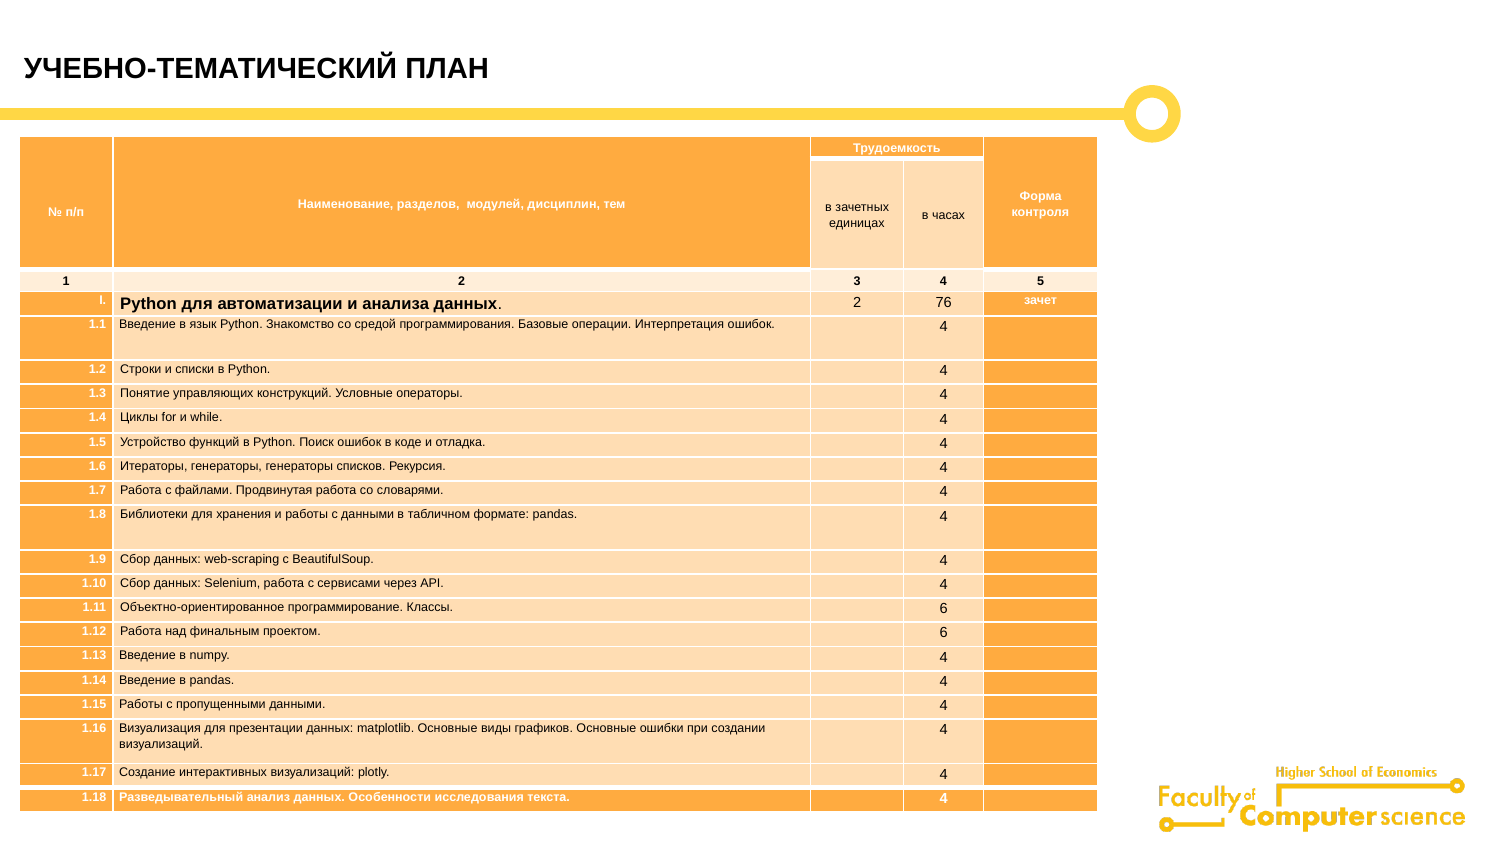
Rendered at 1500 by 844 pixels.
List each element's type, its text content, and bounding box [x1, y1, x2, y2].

table_cell [811, 764, 903, 785]
table_cell [984, 764, 1097, 785]
table_cell 4 [904, 506, 983, 549]
table_cell 76 [904, 292, 983, 315]
table_cell 3 [811, 270, 903, 291]
table_cell 6 [904, 599, 983, 621]
table_cell [984, 575, 1097, 597]
table_cell [984, 506, 1097, 549]
table_cell [984, 551, 1097, 573]
table_cell 4 [904, 672, 983, 694]
table_header Форма контроля [984, 137, 1097, 267]
table_cell [811, 361, 903, 383]
table_cell [811, 317, 903, 359]
table_header Трудоемкость [811, 137, 983, 156]
table_cell 2 [811, 292, 903, 315]
table_cell Работа с файлами. Продвинутая работа со словарями. [114, 482, 810, 504]
table_cell Python для автоматизации и анализа данных. [114, 292, 810, 315]
table_cell 4 [904, 458, 983, 480]
table_cell Визуализация для презентации данных: matplotlib. Основные виды графиков. Основные ошибки при создании визуализаций. [114, 720, 810, 763]
text_box [1130, 91, 1175, 137]
table_cell [984, 317, 1097, 359]
table_cell [984, 647, 1097, 670]
table_cell 1.8 [20, 506, 112, 549]
table_cell в часах [904, 161, 983, 268]
table_cell Разведывательный анализ данных. Особенности исследования текста. [114, 790, 810, 811]
table_cell 1.9 [20, 551, 112, 573]
table_cell Итераторы, генераторы, генераторы списков. Рекурсия. [114, 458, 810, 480]
table_cell Сбор данных: web-scraping с BeautifulSoup. [114, 551, 810, 573]
table_cell Введение в pandas. [114, 672, 810, 694]
picture [1145, 749, 1477, 844]
table_cell 4 [904, 720, 983, 763]
table_cell Устройство функций в Python. Поиск ошибок в коде и отладка. [114, 434, 810, 456]
table_cell 1.11 [20, 599, 112, 621]
table_cell 4 [904, 361, 983, 383]
table_cell 1.7 [20, 482, 112, 504]
table_cell [811, 790, 903, 811]
table_cell 1.4 [20, 409, 112, 432]
table_cell 4 [904, 764, 983, 785]
table_cell 4 [904, 270, 983, 291]
table_cell [984, 434, 1097, 456]
table_cell [984, 385, 1097, 408]
table_cell 5 [984, 272, 1097, 291]
table_cell [811, 506, 903, 549]
table_cell Работы с пропущенными данными. [114, 696, 810, 718]
table_cell 1.18 [20, 790, 112, 811]
table_cell Работа над финальным проектом. [114, 623, 810, 646]
table_cell [984, 482, 1097, 504]
table_cell Создание интерактивных визуализаций: plotly. [114, 764, 810, 785]
table_cell Понятие управляющих конструкций. Условные операторы. [114, 385, 810, 408]
table_cell [811, 458, 903, 480]
table_cell 4 [904, 317, 983, 359]
table_cell [811, 575, 903, 597]
table_cell [811, 647, 903, 670]
table_cell 6 [904, 623, 983, 646]
table_cell 4 [904, 385, 983, 408]
table_cell [984, 361, 1097, 383]
table_cell [811, 623, 903, 646]
table_cell 4 [904, 647, 983, 670]
table_cell [984, 696, 1097, 718]
table_cell [811, 599, 903, 621]
table_cell [984, 458, 1097, 480]
table_cell в зачетных единицах [811, 161, 903, 268]
text_box УЧЕБНО-ТЕМАТИЧЕСКИЙ ПЛАН [8, 42, 1117, 103]
table_cell 4 [904, 551, 983, 573]
table_cell Введение в numpy. [114, 647, 810, 670]
table_cell 1.1 [20, 317, 112, 359]
table_cell 1.13 [20, 647, 112, 670]
table_cell 1.6 [20, 458, 112, 480]
table_cell 1 [20, 272, 112, 291]
table_cell Сбор данных: Selenium, работа с сервисами через API. [114, 575, 810, 597]
table_cell 1.3 [20, 385, 112, 408]
table_cell [984, 623, 1097, 646]
table_cell [811, 409, 903, 432]
table_cell 1.2 [20, 361, 112, 383]
table_cell 1.12 [20, 623, 112, 646]
table_cell 1.10 [20, 575, 112, 597]
table_cell [811, 434, 903, 456]
table_header № п/п [20, 137, 112, 267]
table_cell [984, 720, 1097, 763]
table_cell [811, 551, 903, 573]
table_cell [811, 720, 903, 763]
table_cell I. [20, 292, 112, 315]
table_cell [811, 672, 903, 694]
table_cell Строки и списки в Python. [114, 361, 810, 383]
table_cell Циклы for и while. [114, 409, 810, 432]
table_cell 1.15 [20, 696, 112, 718]
table_cell зачет [984, 292, 1097, 315]
table_cell 4 [904, 482, 983, 504]
table_cell 1.5 [20, 434, 112, 456]
table_cell 2 [114, 272, 810, 291]
table_header Наименование, разделов, модулей, дисциплин, тем [114, 137, 810, 267]
table_cell [984, 672, 1097, 694]
table_cell Введение в язык Python. Знакомство со средой программирования. Базовые операции. Интерпретация ошибок. [114, 317, 810, 359]
table_cell 4 [904, 434, 983, 456]
table_cell [984, 599, 1097, 621]
table_cell Объектно-ориентированное программирование. Классы. [114, 599, 810, 621]
table_cell 1.14 [20, 672, 112, 694]
table_cell 4 [904, 409, 983, 432]
table_cell [811, 385, 903, 408]
table_cell [811, 482, 903, 504]
table_cell 1.17 [20, 764, 112, 785]
table_cell [811, 696, 903, 718]
table_cell 4 [904, 790, 983, 811]
table_cell 4 [904, 696, 983, 718]
table_cell [984, 409, 1097, 432]
table_cell [984, 790, 1097, 811]
table_cell Библиотеки для хранения и работы с данными в табличном формате: pandas. [114, 506, 810, 549]
table_cell 1.16 [20, 720, 112, 763]
table_cell 4 [904, 575, 983, 597]
